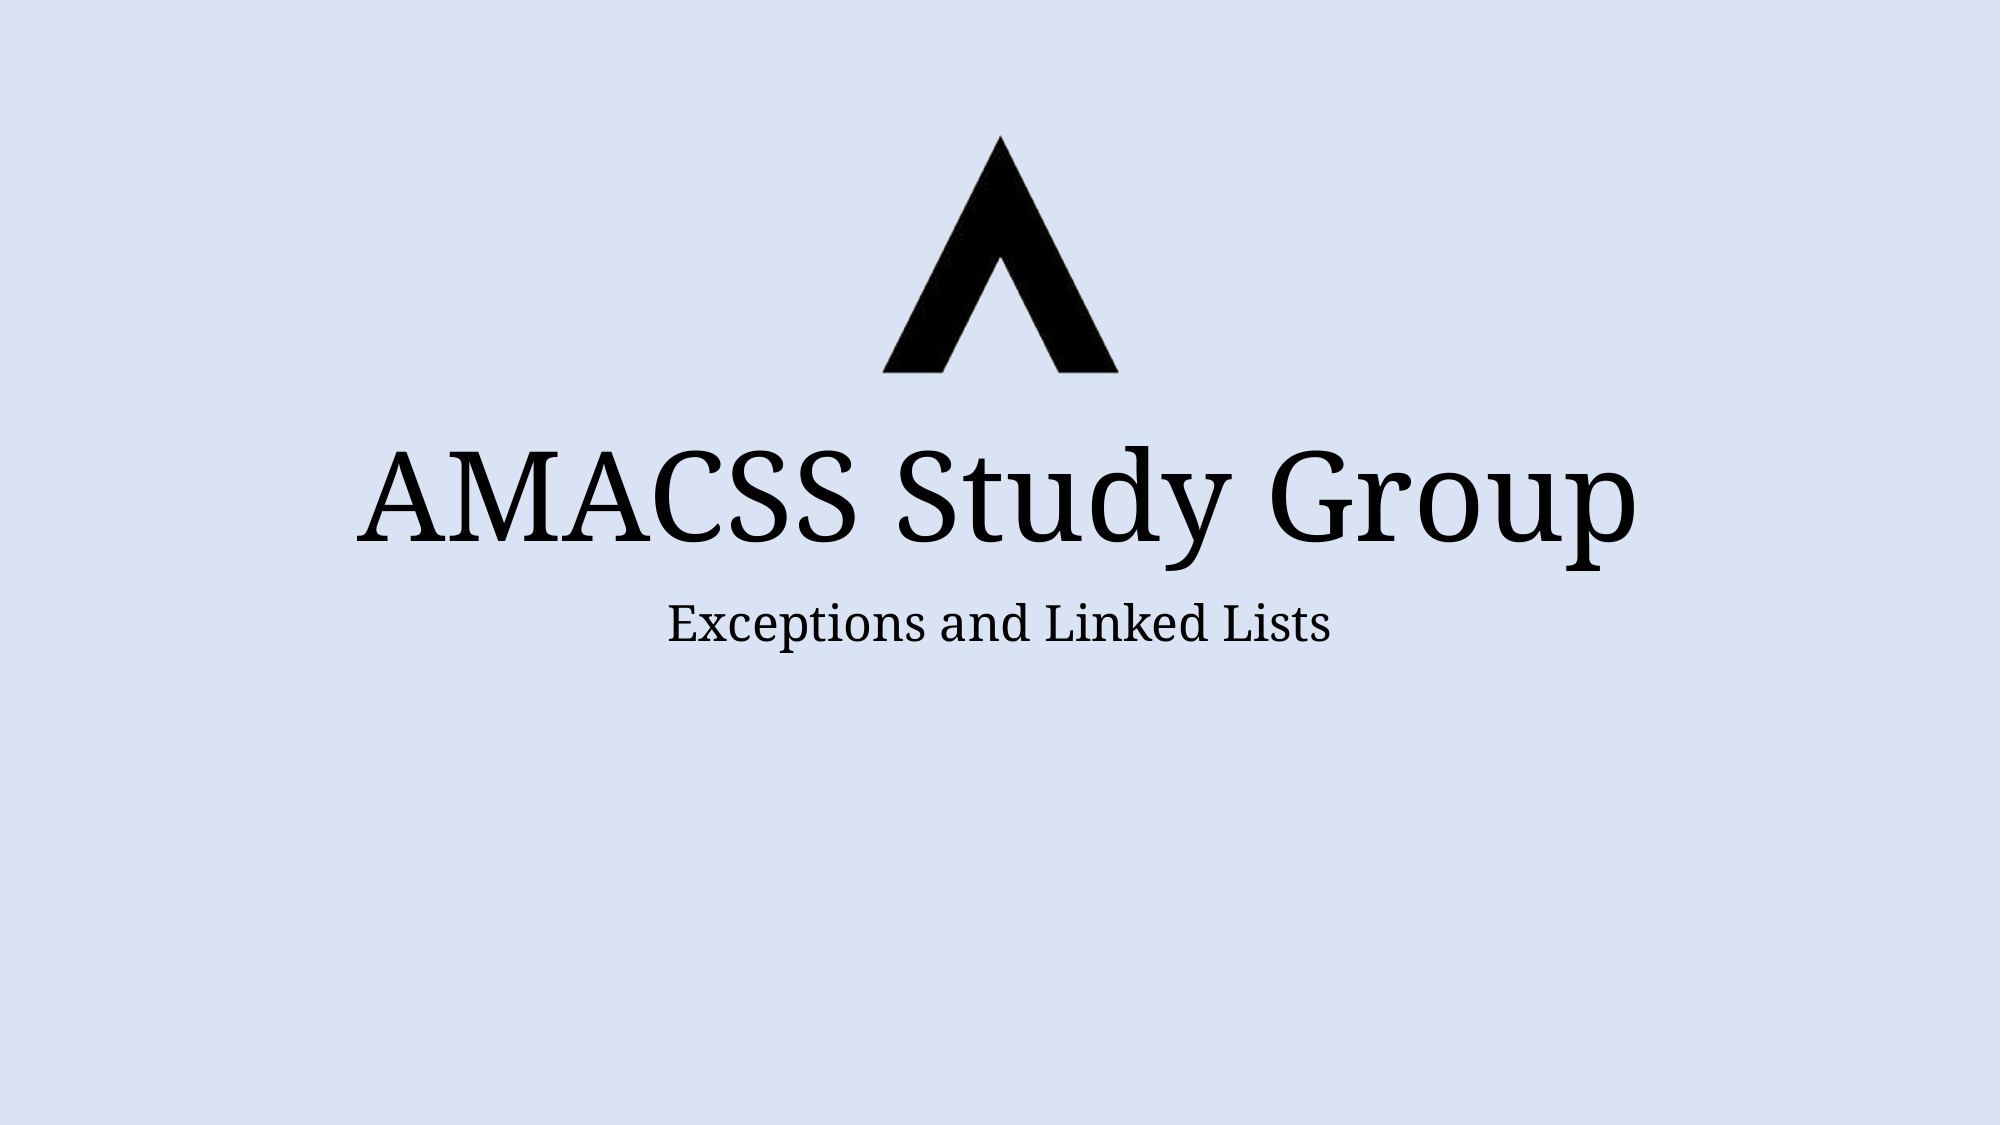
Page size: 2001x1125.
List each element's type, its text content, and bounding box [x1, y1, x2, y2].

picture [874, 129, 1125, 380]
title AMACSS Study Group [249, 184, 1750, 576]
subtitle Exceptions and Linked Lists [249, 590, 1750, 863]
